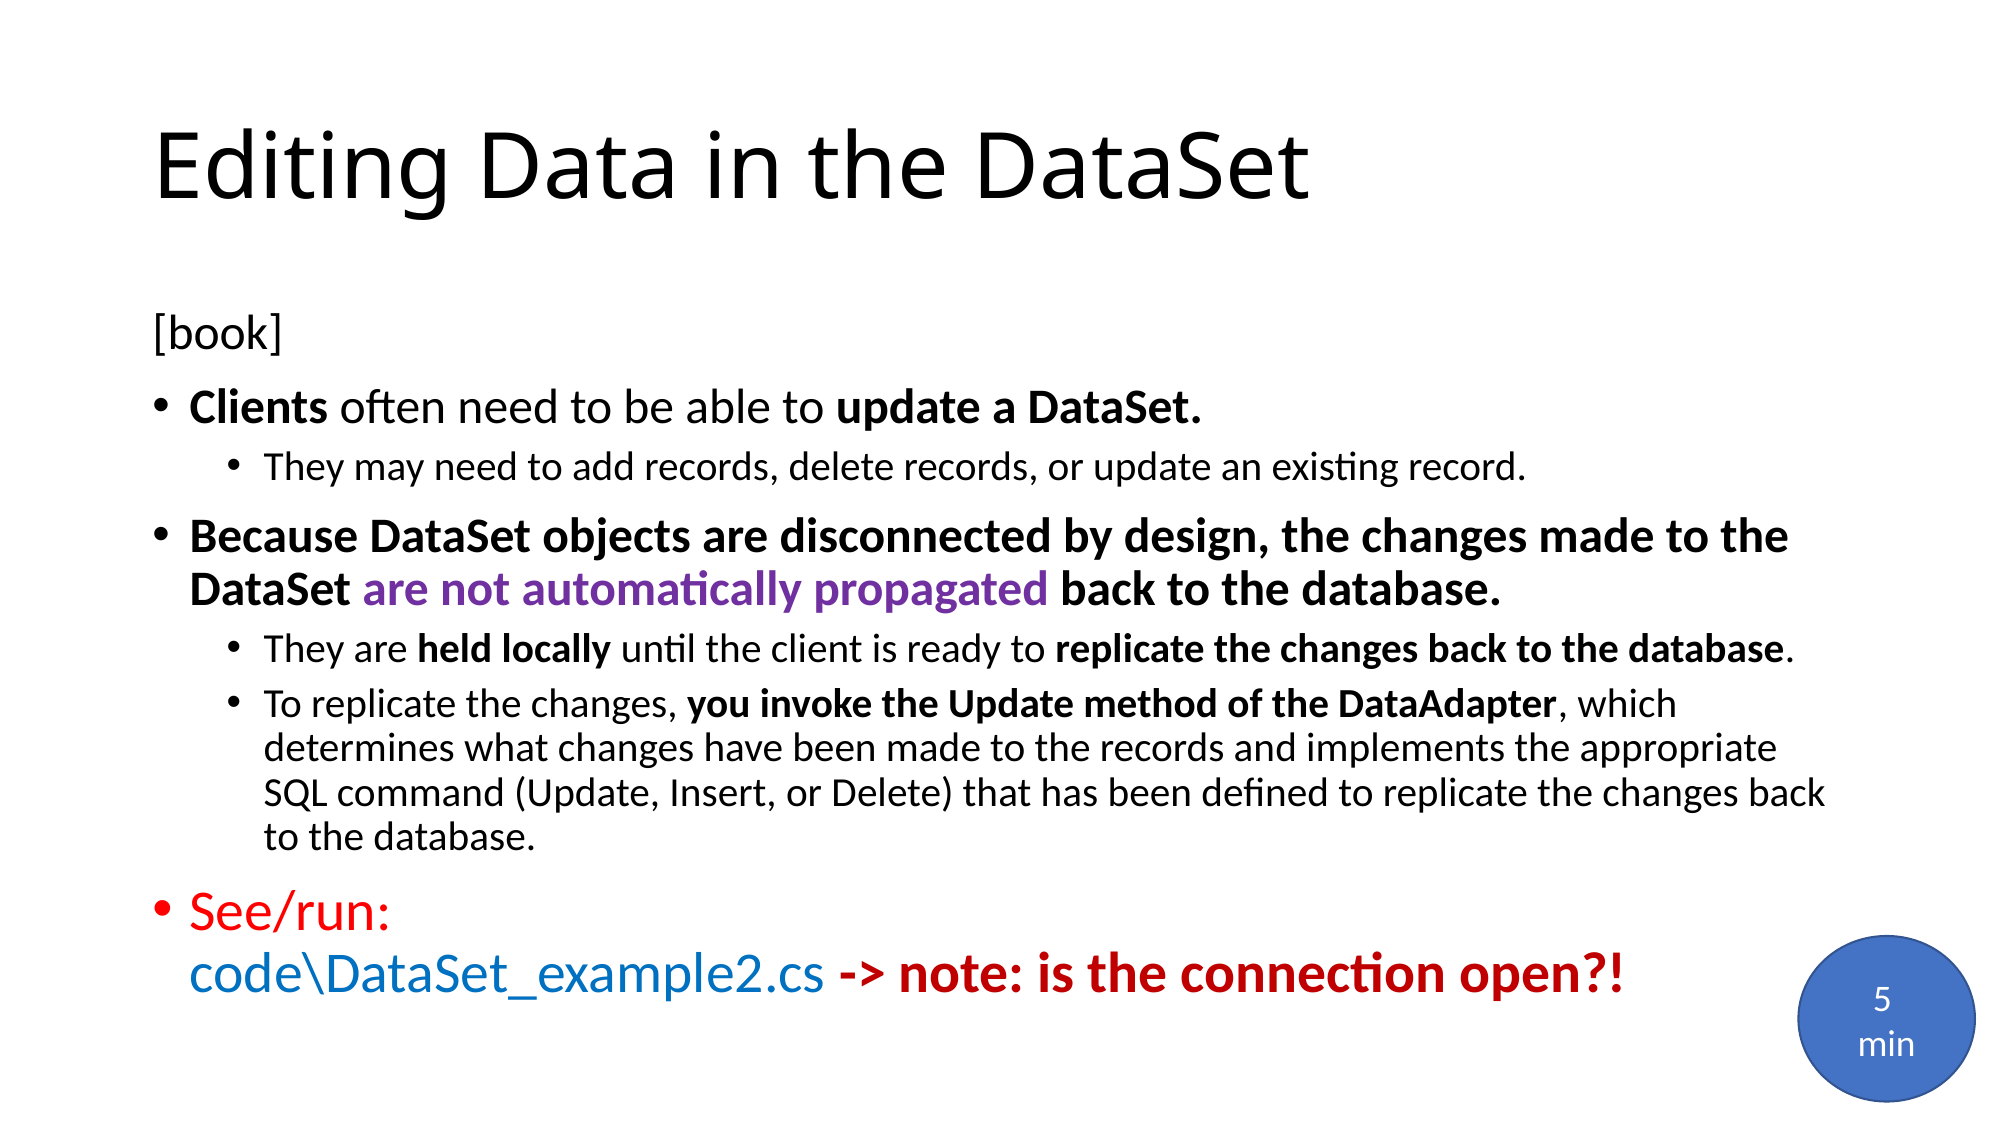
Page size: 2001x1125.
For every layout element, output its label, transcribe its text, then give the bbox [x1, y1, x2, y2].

title Editing Data in the DataSet [137, 59, 1863, 278]
text_box 5 min [1797, 934, 1977, 1103]
list [book] Clients often need to be able to update a DataSet. They may need to add records, delete records, or update an existing record. Because DataSet objects are disconnected by design, the changes made to the DataSet are not automatically propagated back to the database. They are held locally until the client is ready to replicate the changes back to the database. To replicate the changes, you invoke the Update method of the DataAdapter, which determines what changes have been made to the records and implements the appropriate SQL command (Update, Insert, or Delete) that has been defined to replicate the changes back to the database. See/run: code\DataSet_example2.cs -> note: is the connection open?! [137, 299, 1863, 1014]
